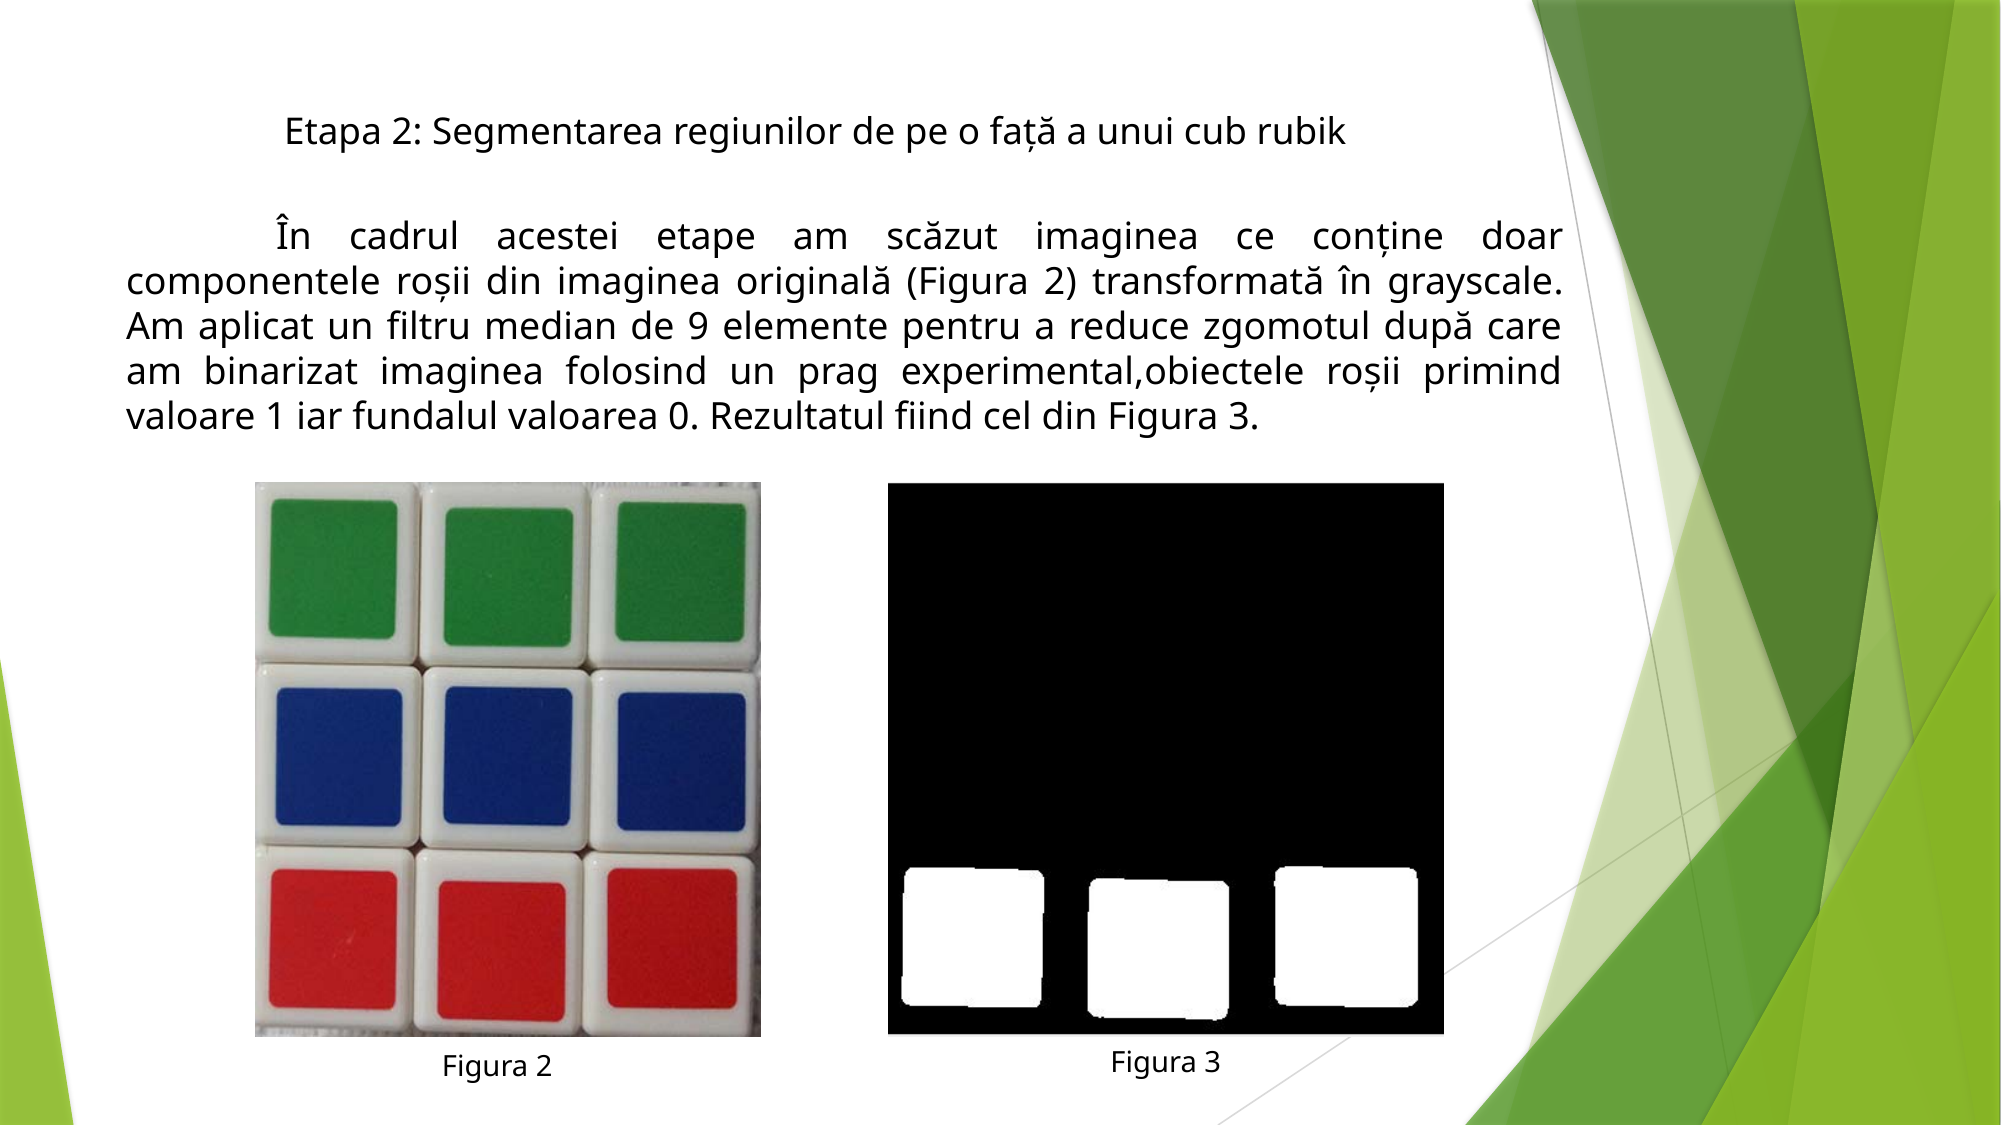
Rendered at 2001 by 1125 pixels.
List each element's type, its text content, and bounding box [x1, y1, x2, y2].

title Etapa 2: Segmentarea regiunilor de pe o față a unui cub rubik [111, 99, 1522, 205]
text_box Figura 3 [1066, 1046, 1266, 1086]
picture [254, 482, 762, 1037]
picture [887, 482, 1445, 1037]
text_box Figura 2 [427, 1046, 590, 1090]
list În cadrul acestei etape am scăzut imaginea ce conține doar componentele roșii din imaginea originală (Figura 2) transformată în grayscale. Am aplicat un filtru median de 9 elemente pentru a reduce zgomotul după care am binarizat imaginea folosind un prag experimental,obiectele roșii primind valoare 1 iar fundalul valoarea 0. Rezultatul fiind cel din Figura 3. [111, 205, 1579, 455]
